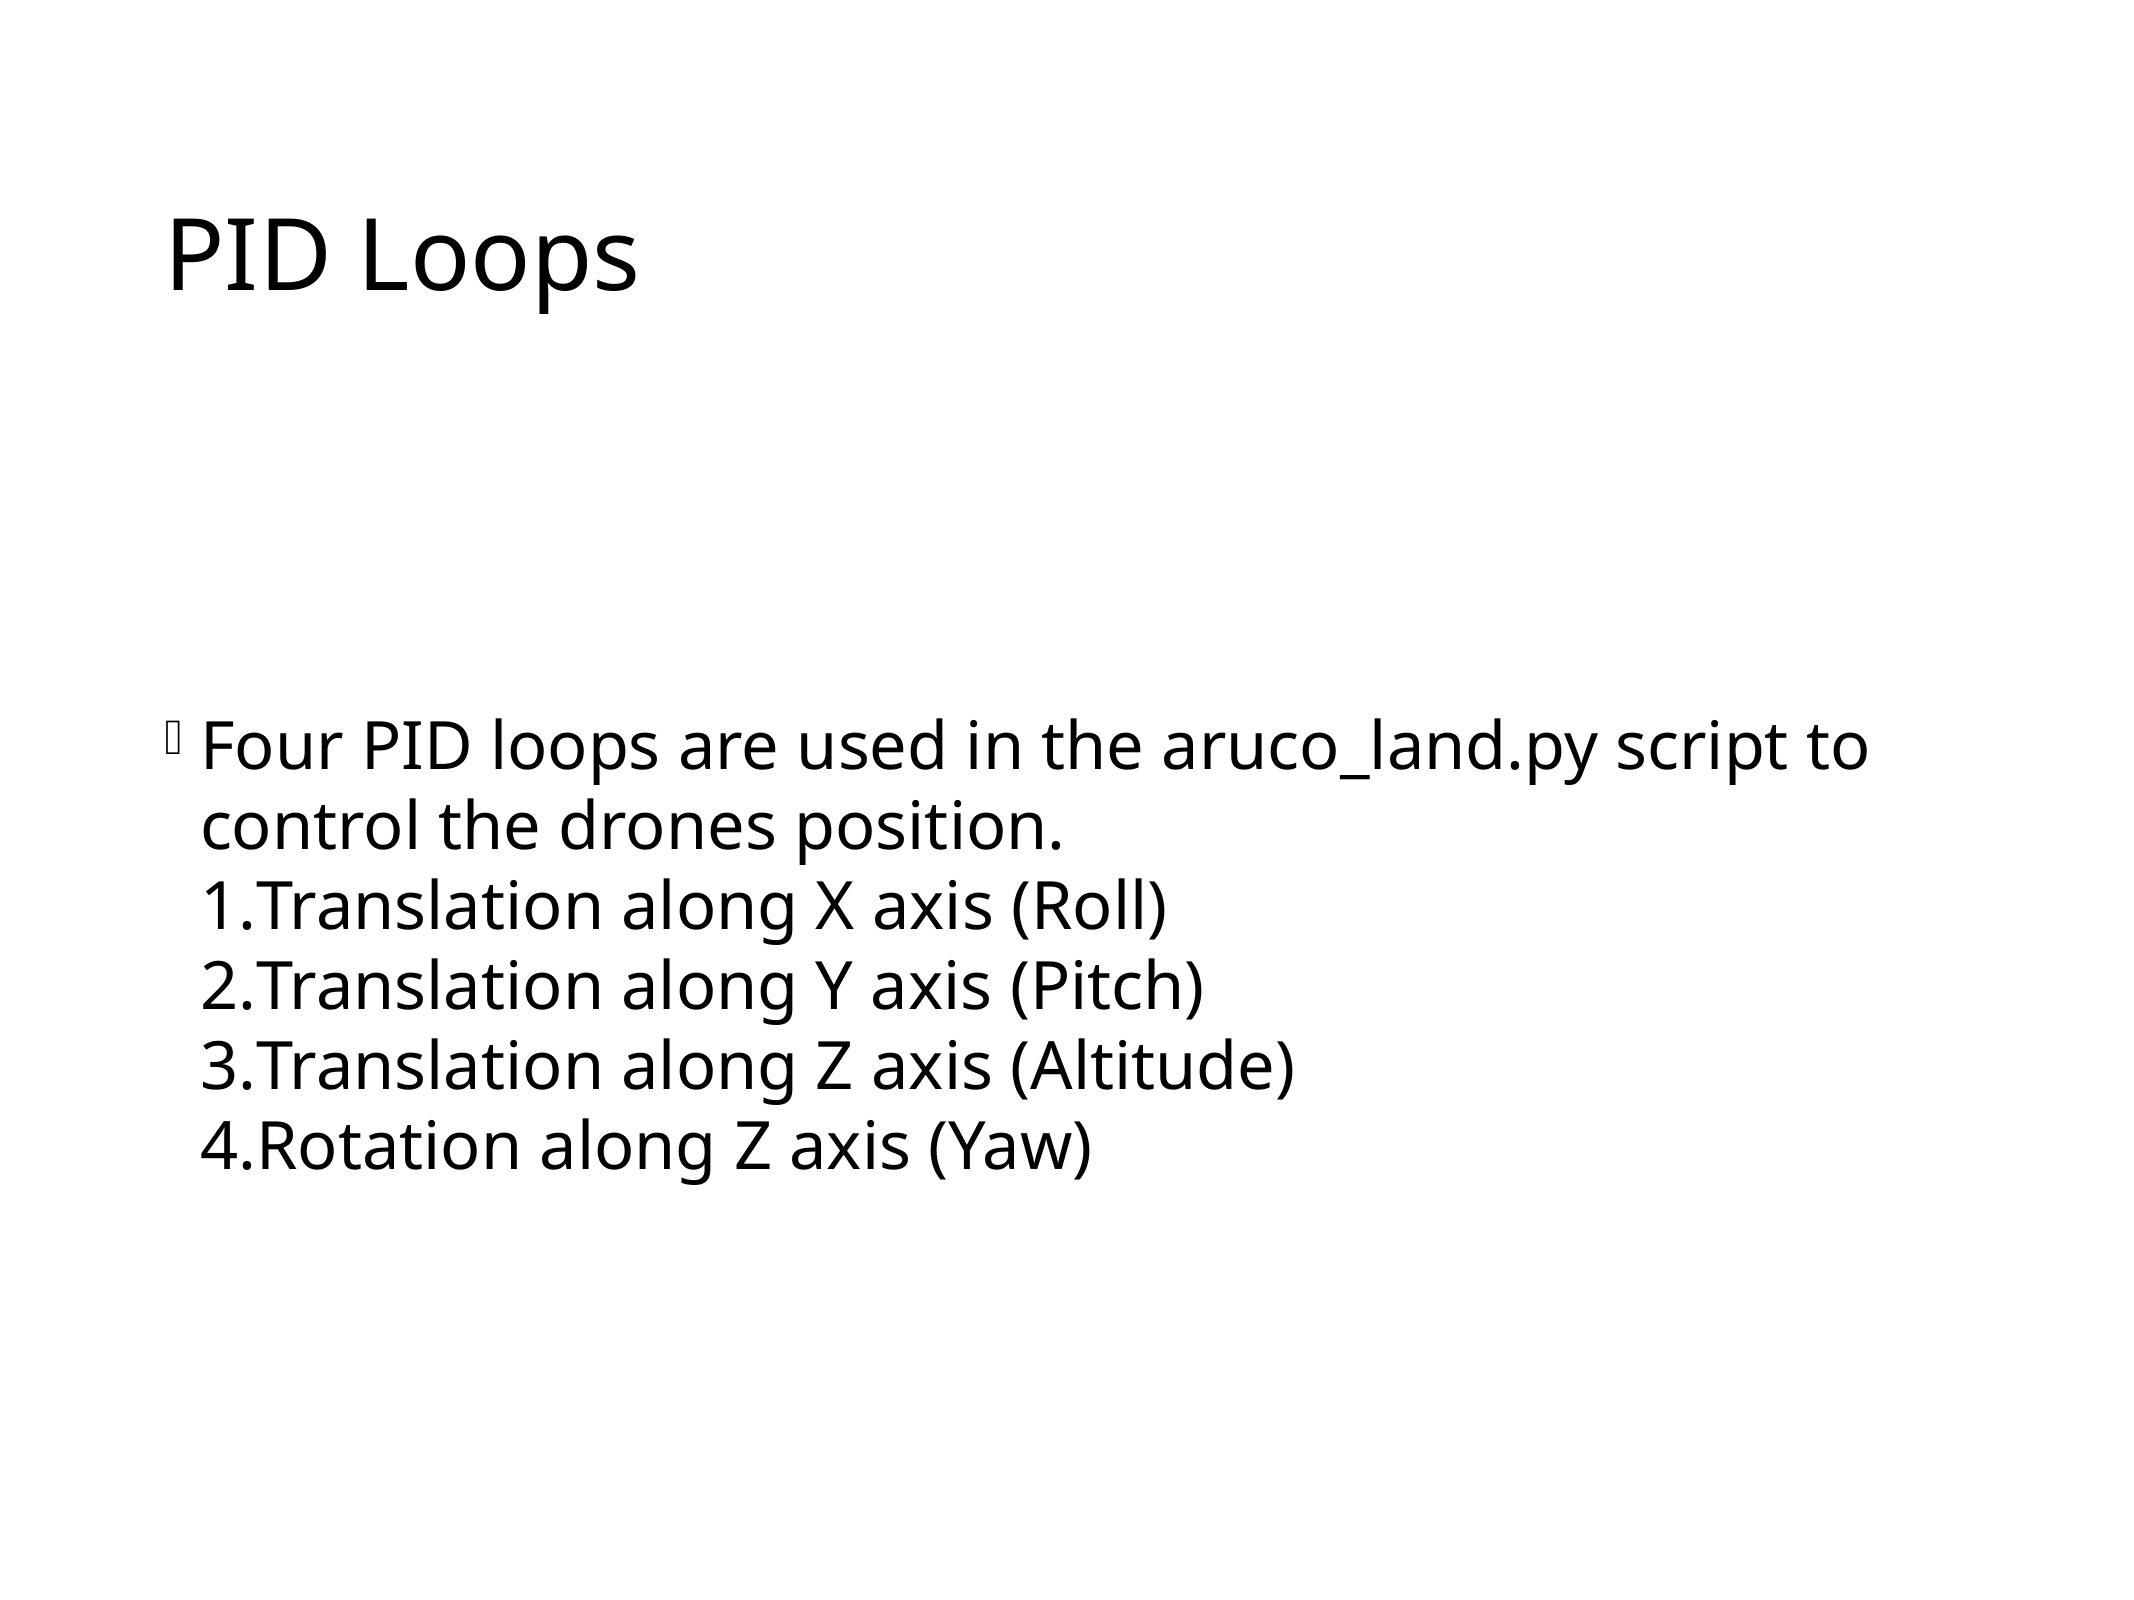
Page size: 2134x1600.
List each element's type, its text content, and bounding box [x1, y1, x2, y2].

text_box PID Loops [156, 72, 1977, 427]
text_box Four PID loops are used in the aruco_land.py script to control the drones position. Translation along X axis (Roll) Translation along Y axis (Pitch) Translation along Z axis (Altitude) Rotation along Z axis (Yaw) [156, 427, 1977, 1459]
